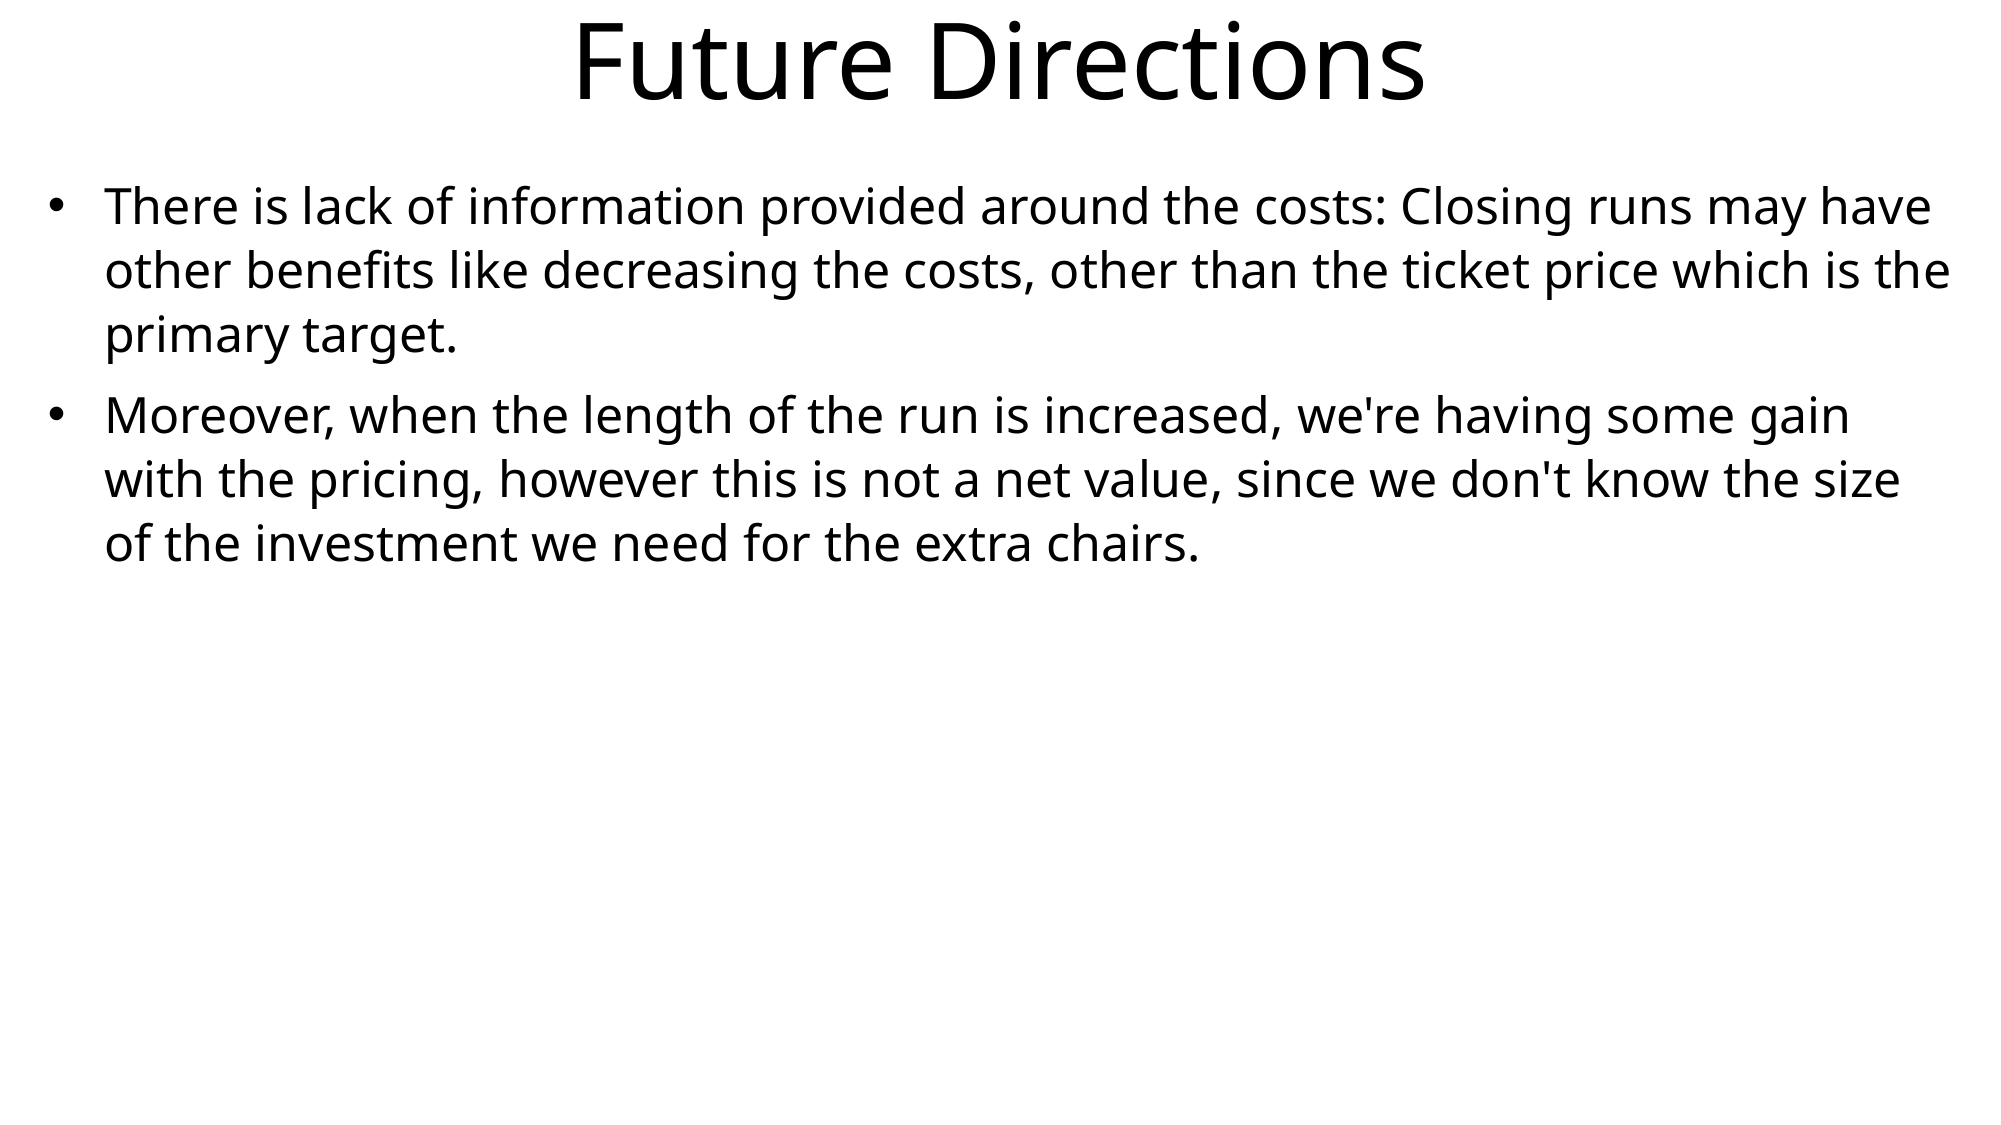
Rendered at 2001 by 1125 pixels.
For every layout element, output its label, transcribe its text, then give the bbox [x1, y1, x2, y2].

subtitle There is lack of information provided around the costs: Closing runs may have other benefits like decreasing the costs, other than the ticket price which is the primary target. Moreover, when the length of the run is increased, we're having some gain with the pricing, however this is not a net value, since we don't know the size of the investment we need for the extra chairs. [32, 162, 1970, 986]
title Future Directions [30, 0, 1970, 130]
